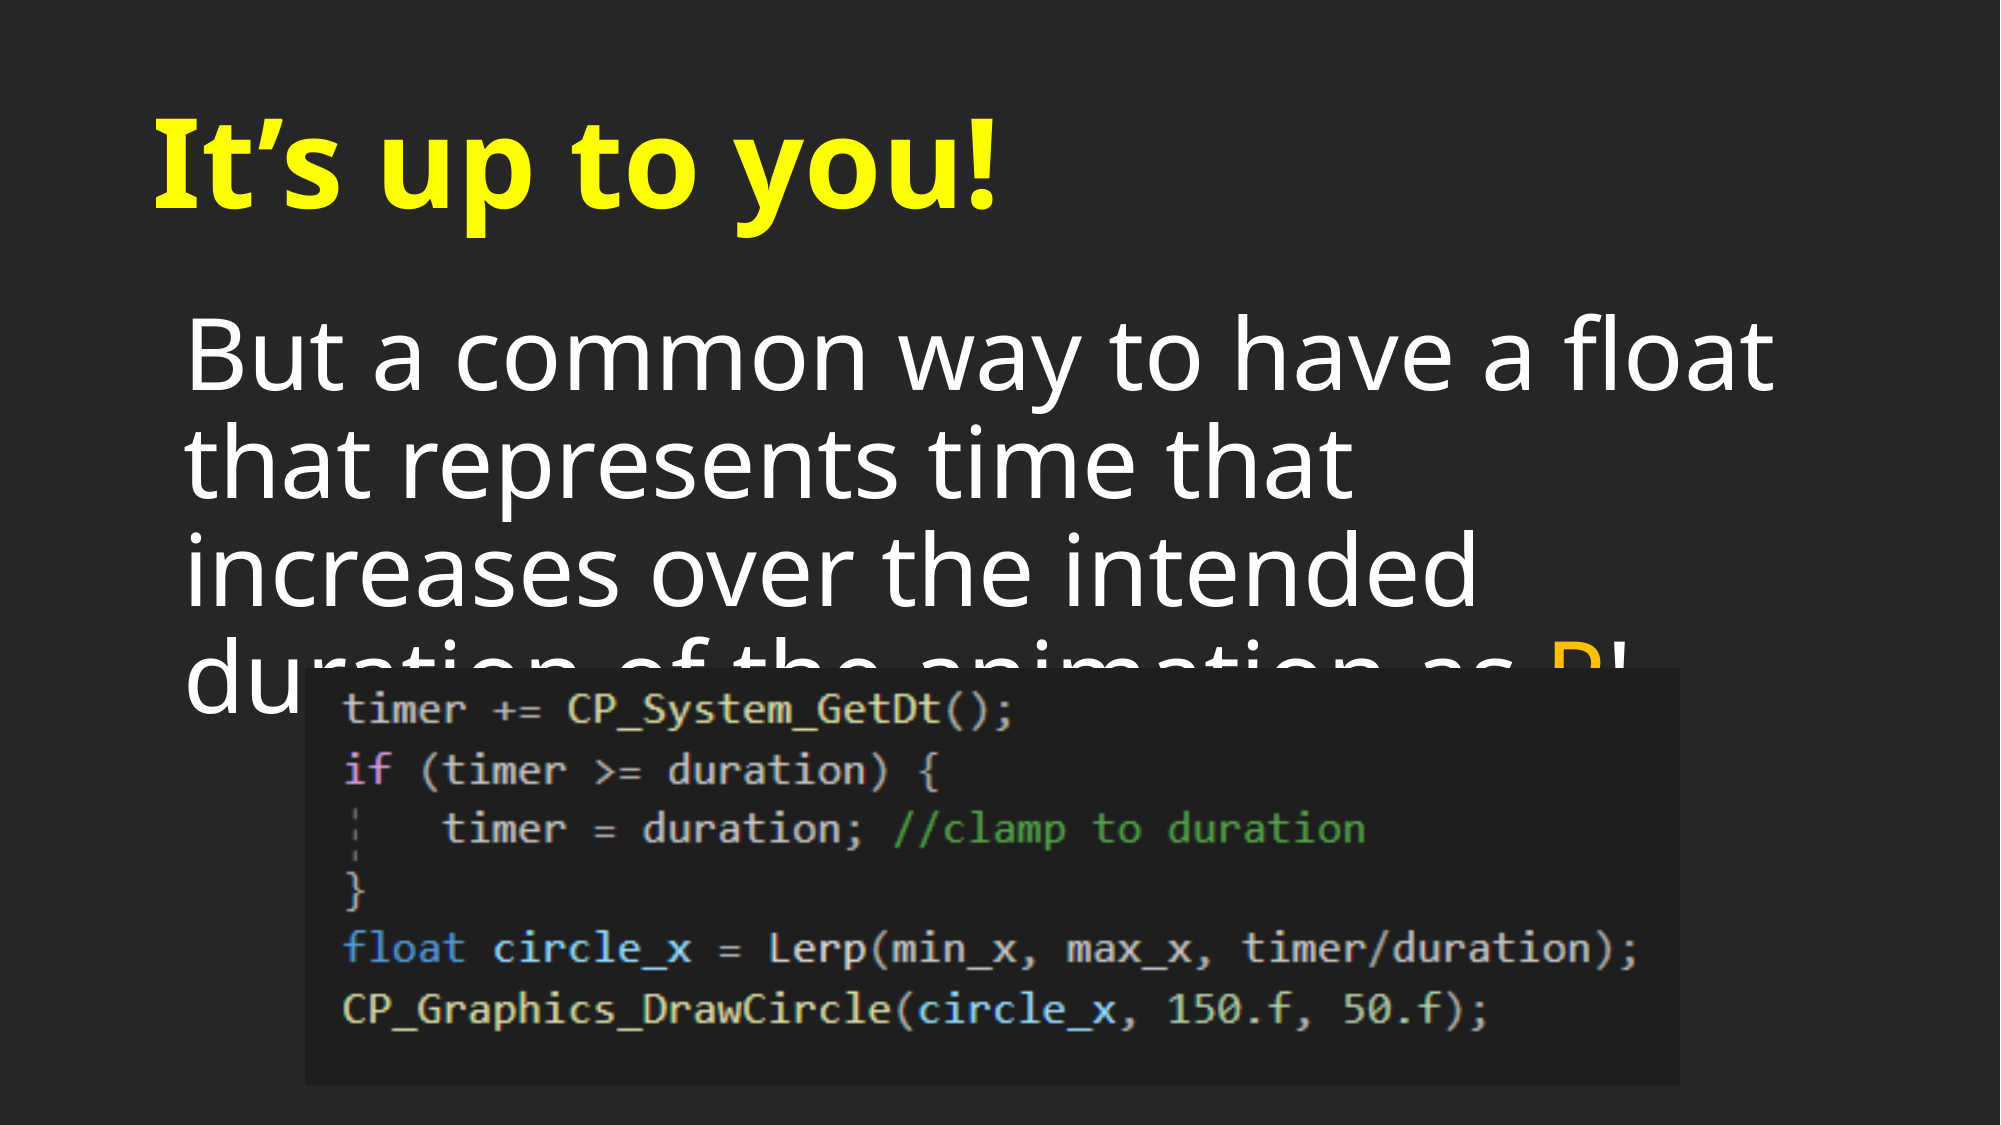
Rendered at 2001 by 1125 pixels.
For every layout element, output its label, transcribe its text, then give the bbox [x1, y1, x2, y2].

list But a common way to have a float that represents time that increases over the intended duration of the animation as P! [168, 296, 1817, 910]
picture [305, 668, 1680, 1085]
title It’s up to you! [137, 59, 1863, 278]
